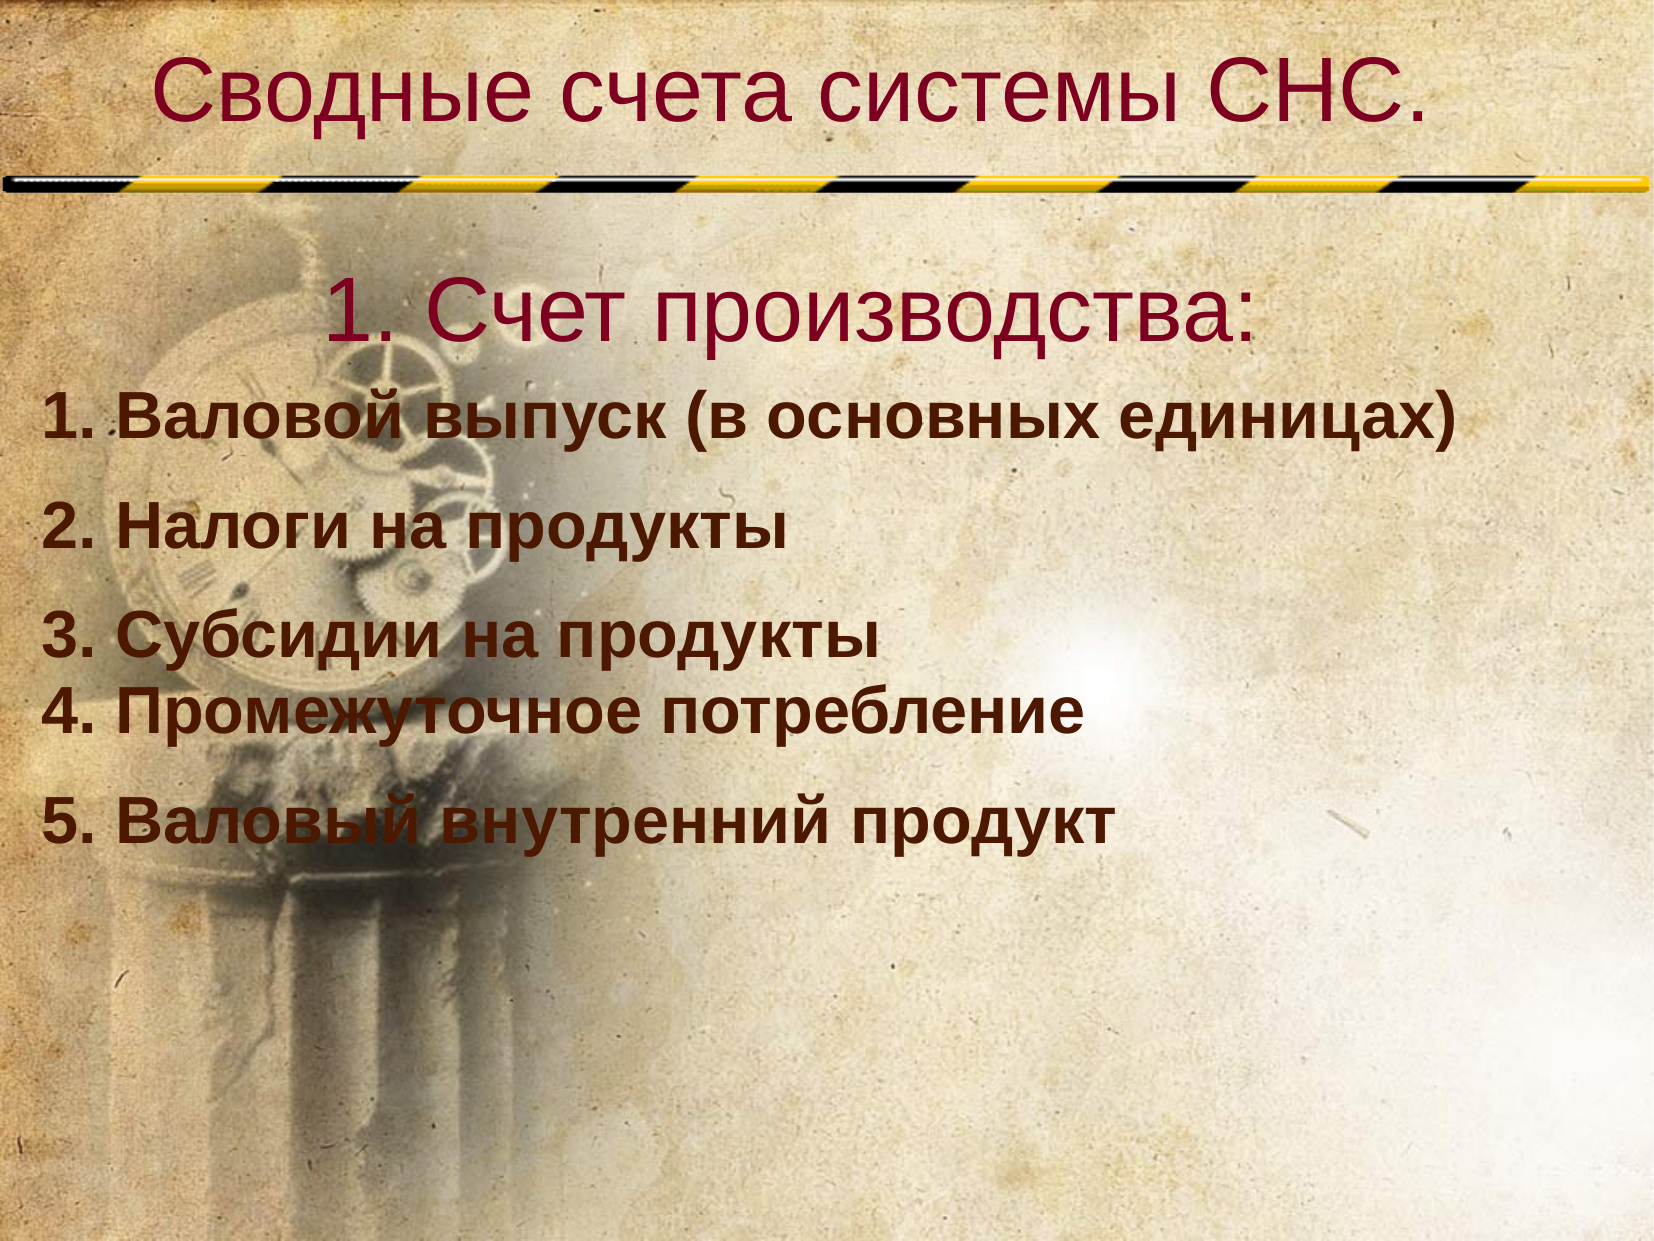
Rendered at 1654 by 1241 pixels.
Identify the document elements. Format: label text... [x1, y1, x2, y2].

title Сводные счета системы СНС. 1. Счет производства: [47, 206, 1536, 349]
title Сводные счета системы СНС. 1. Счет производства: [47, 41, 1536, 172]
list 4. Промежуточное потребление 5. Валовый внутренний продукт [23, 667, 1151, 852]
picture [0, 0, 1654, 1241]
list 1. Валовой выпуск (в основных единицах) 2. Налоги на продукты 3. Субсидии на продукты [23, 371, 1473, 664]
